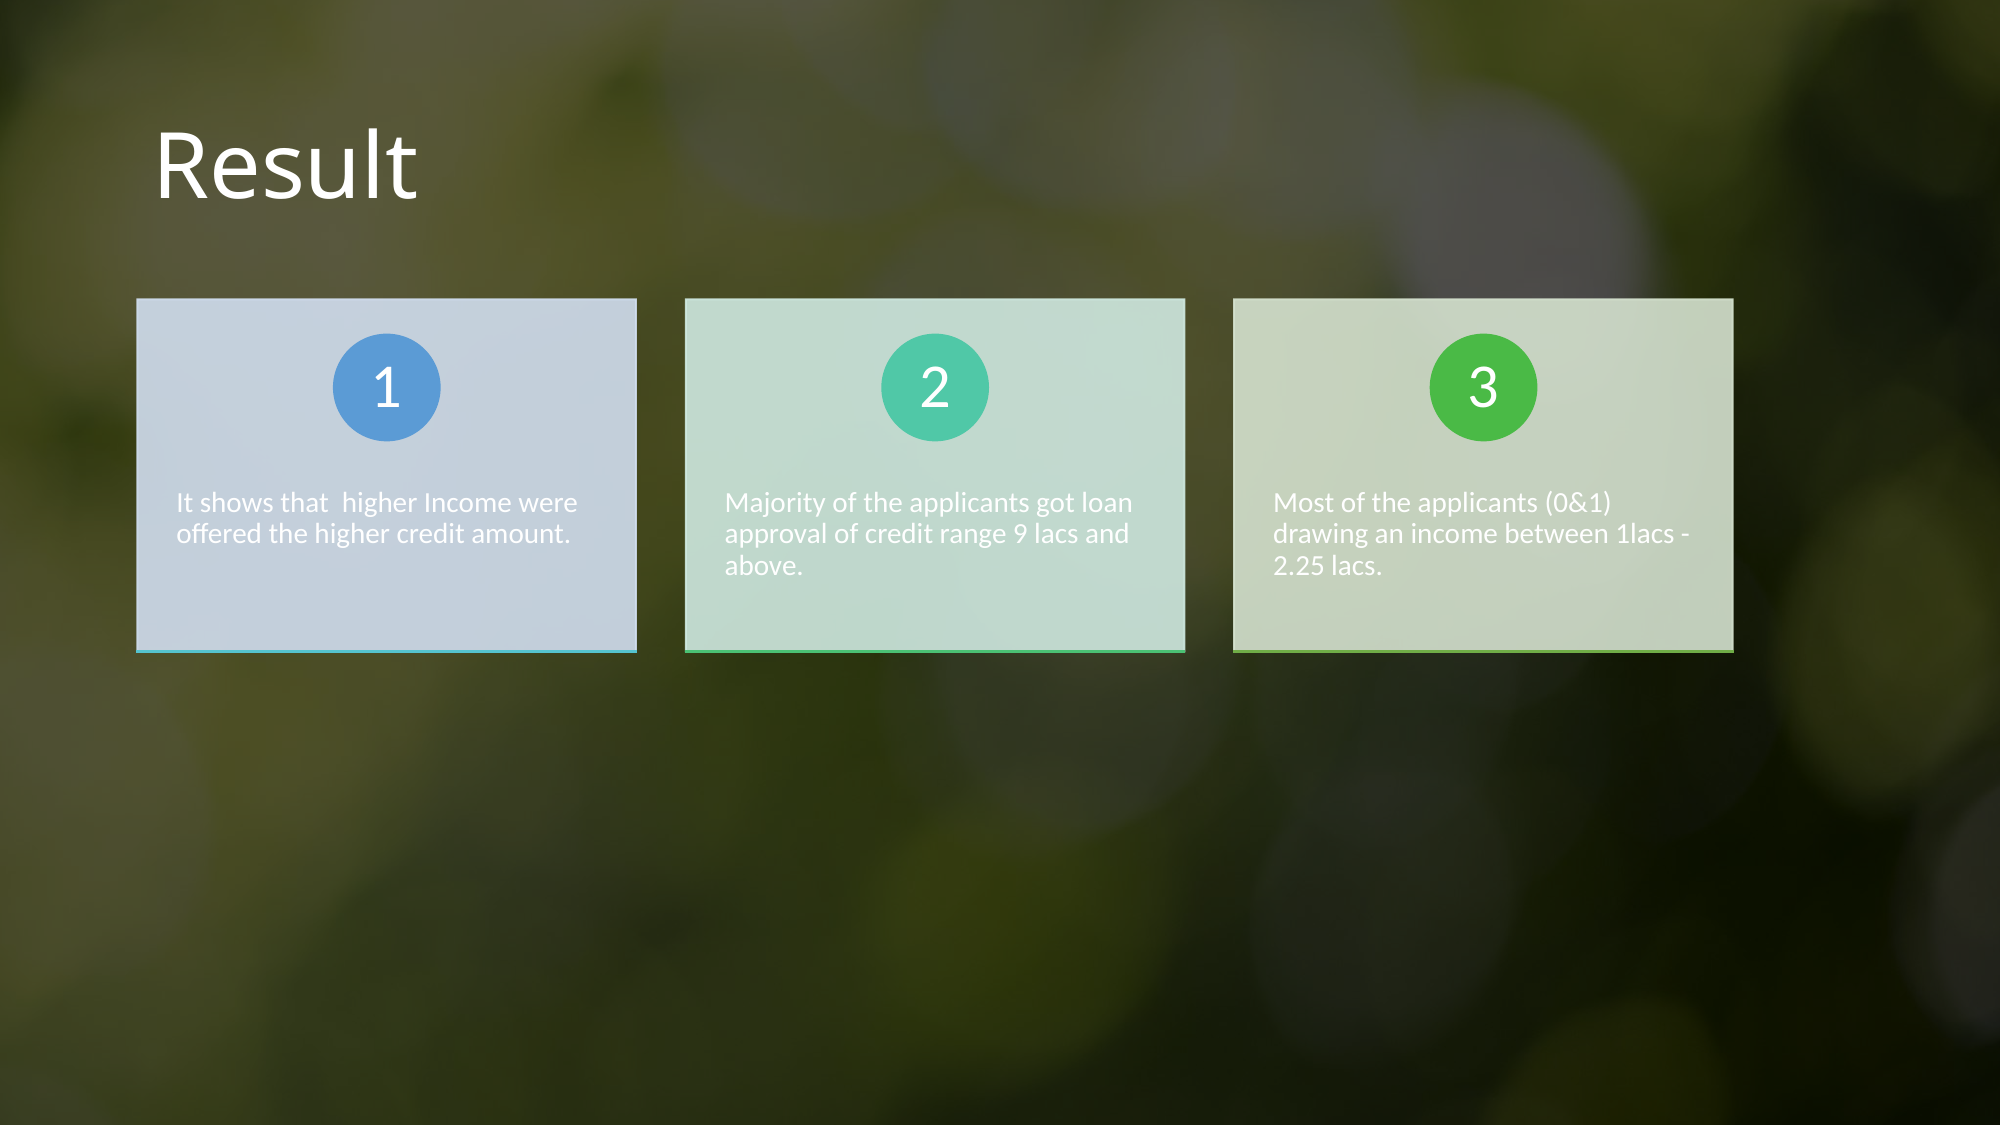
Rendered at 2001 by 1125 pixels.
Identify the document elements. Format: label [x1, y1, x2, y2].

list [137, 299, 1733, 652]
picture [0, 0, 2000, 1125]
